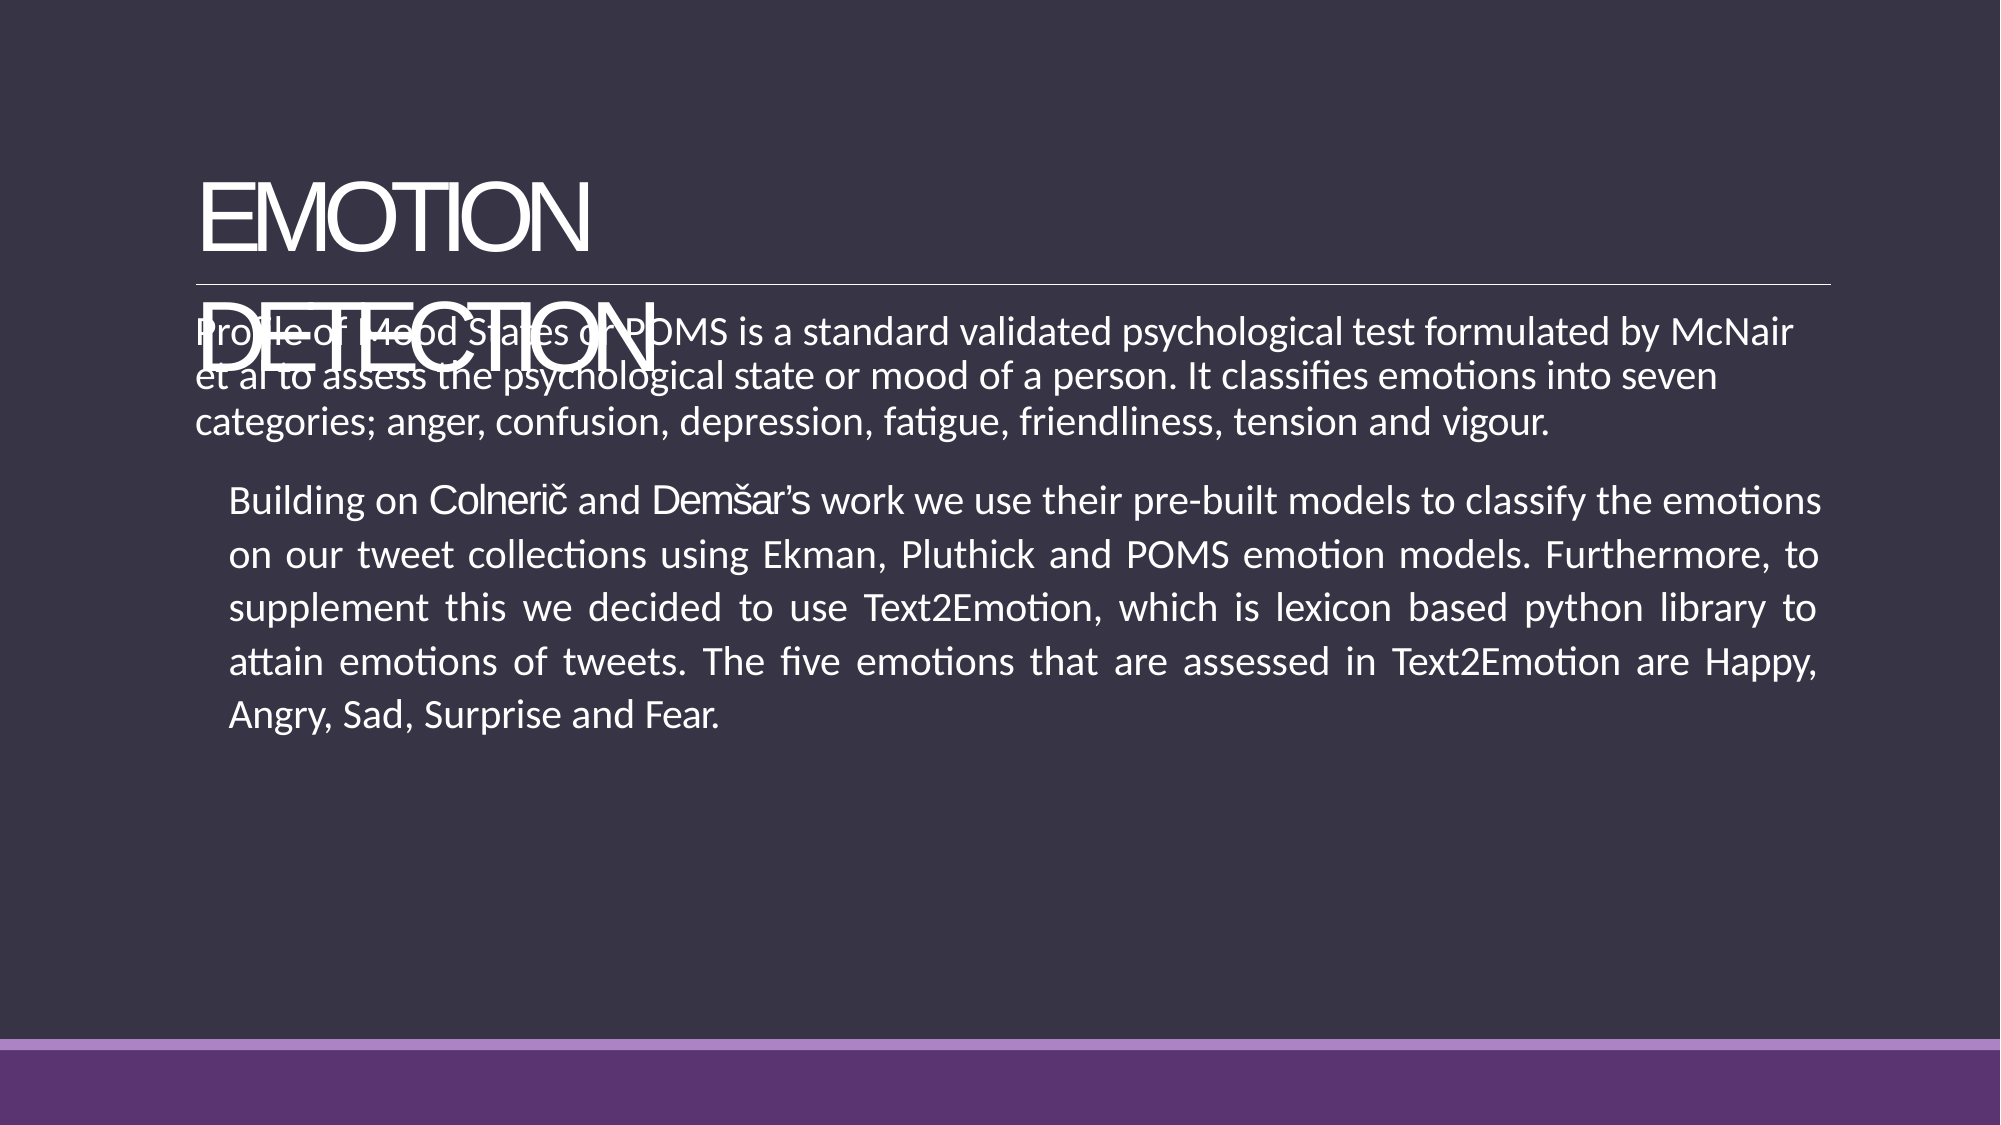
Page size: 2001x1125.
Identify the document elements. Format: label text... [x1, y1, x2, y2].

title EMOTION DETECTION [192, 148, 1064, 300]
text_box Profile of Mood States or POMS is a standard validated psychological test formulated by McNair et al to assess the psychological state or mood of a person. It classifies emotions into seven categories; anger, confusion, depression, fatigue, friendliness, tension and vigour. Building on Colnerič and Demšar’s work we use their pre-built models to classify the emotions on our tweet collections using Ekman, Pluthick and POMS emotion models. Furthermore, to supplement this we decided to use Text2Emotion, which is lexicon based python library to attain emotions of tweets. The five emotions that are assessed in Text2Emotion are Happy, Angry, Sad, Surprise and Fear. [192, 300, 1833, 737]
